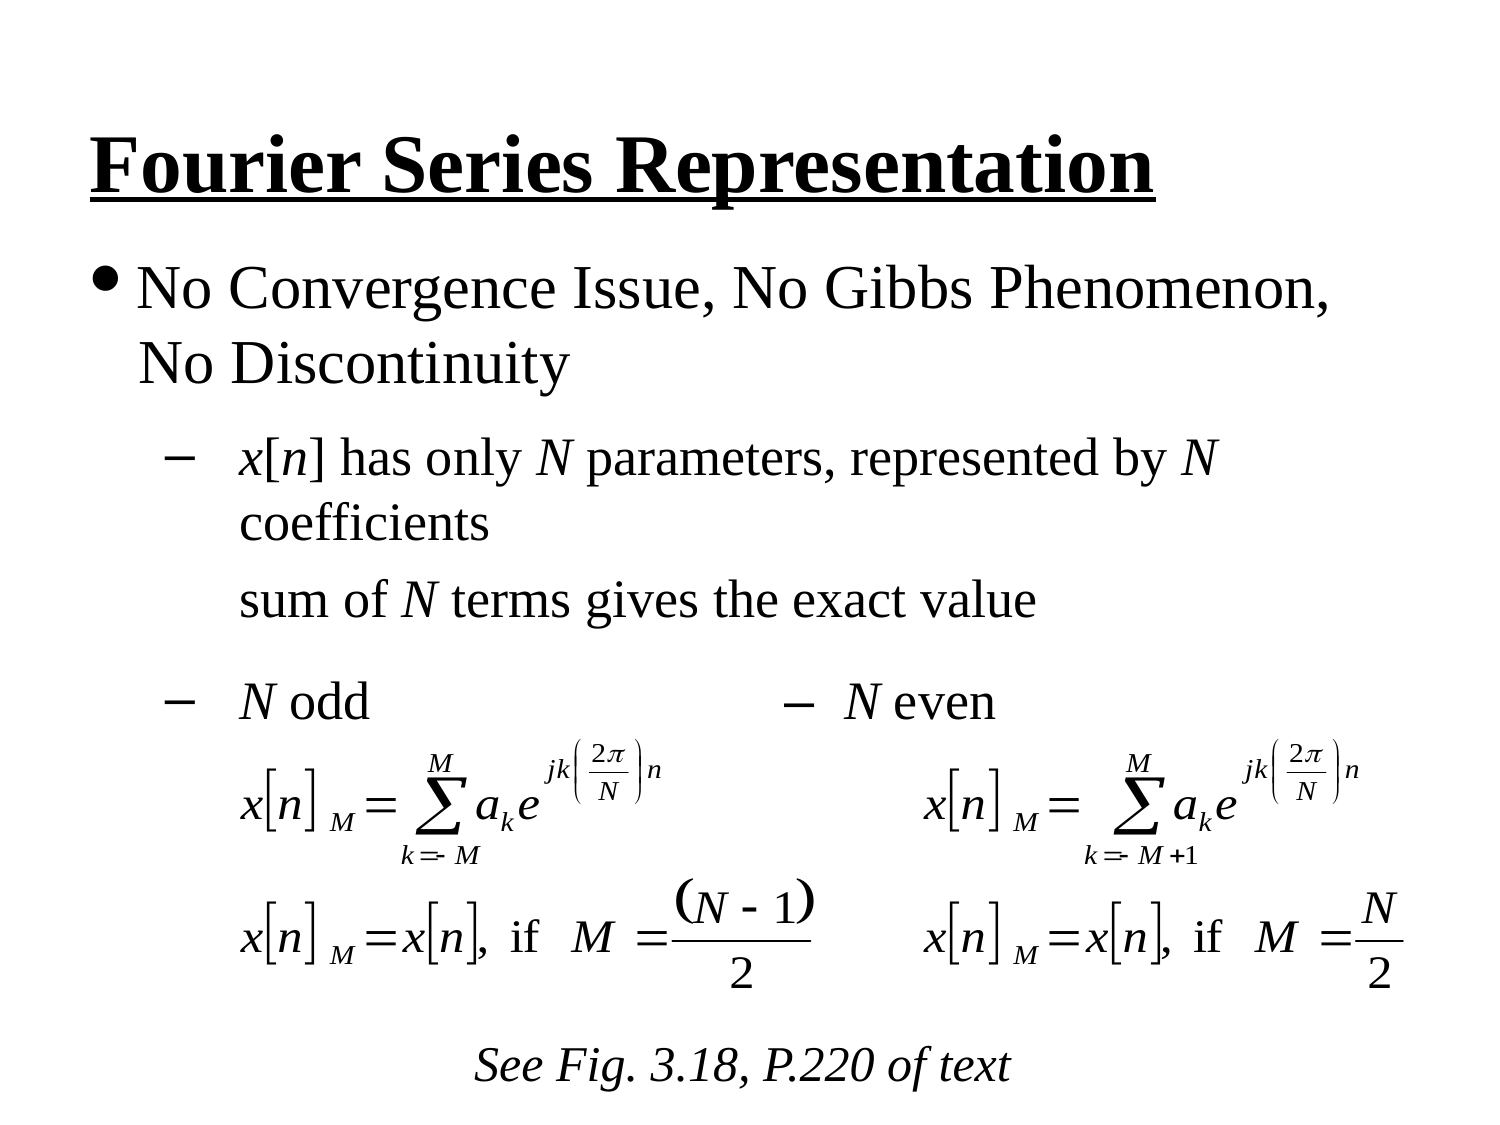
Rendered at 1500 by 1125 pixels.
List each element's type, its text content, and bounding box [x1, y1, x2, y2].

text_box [230, 727, 821, 1000]
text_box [913, 727, 1412, 1000]
text_box N odd – N even [0, 657, 1500, 738]
text_box Fourier Series Representation No Convergence Issue, No Gibbs Phenomenon, No Discontinuity x[n] has only N parameters, represented by N coefficients sum of N terms gives the exact value [0, 1, 1500, 637]
text_box See Fig. 3.18, P.220 of text [0, 1023, 1500, 1099]
